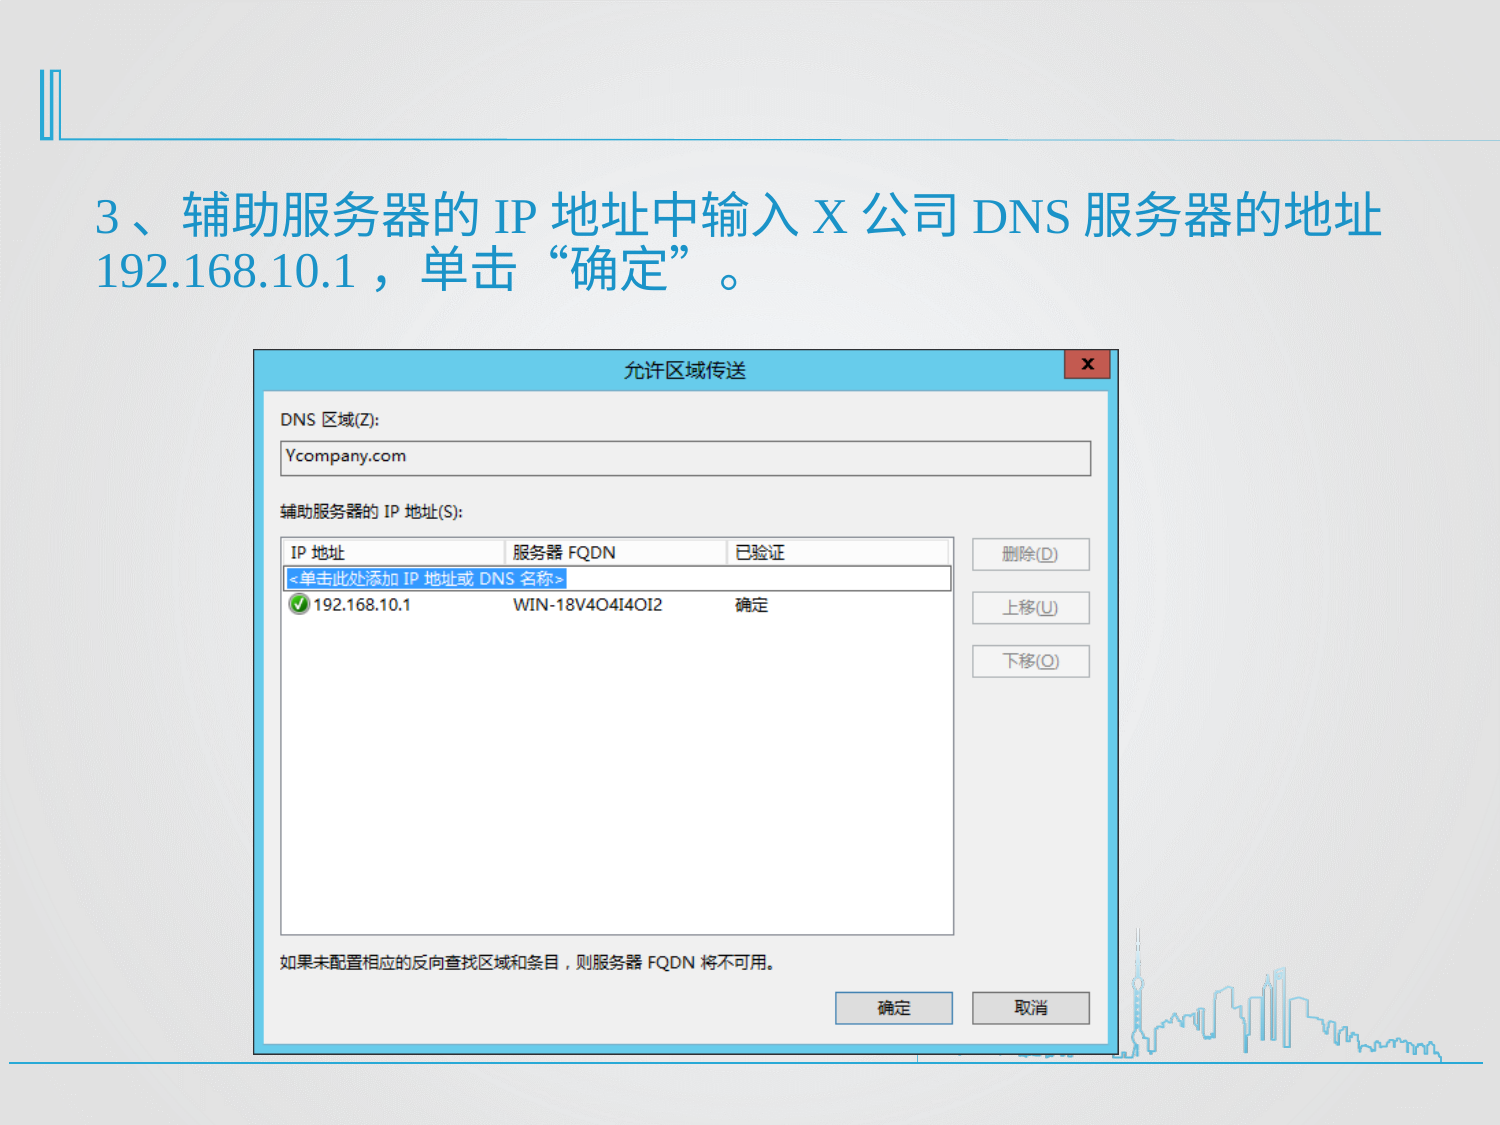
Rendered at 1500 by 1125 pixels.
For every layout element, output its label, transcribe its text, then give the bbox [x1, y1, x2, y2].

list 3、辅助服务器的IP地址中输入X公司DNS服务器的地址192.168.10.1，单击“确定”。 [79, 183, 1407, 1060]
picture [0, 0, 1500, 1125]
